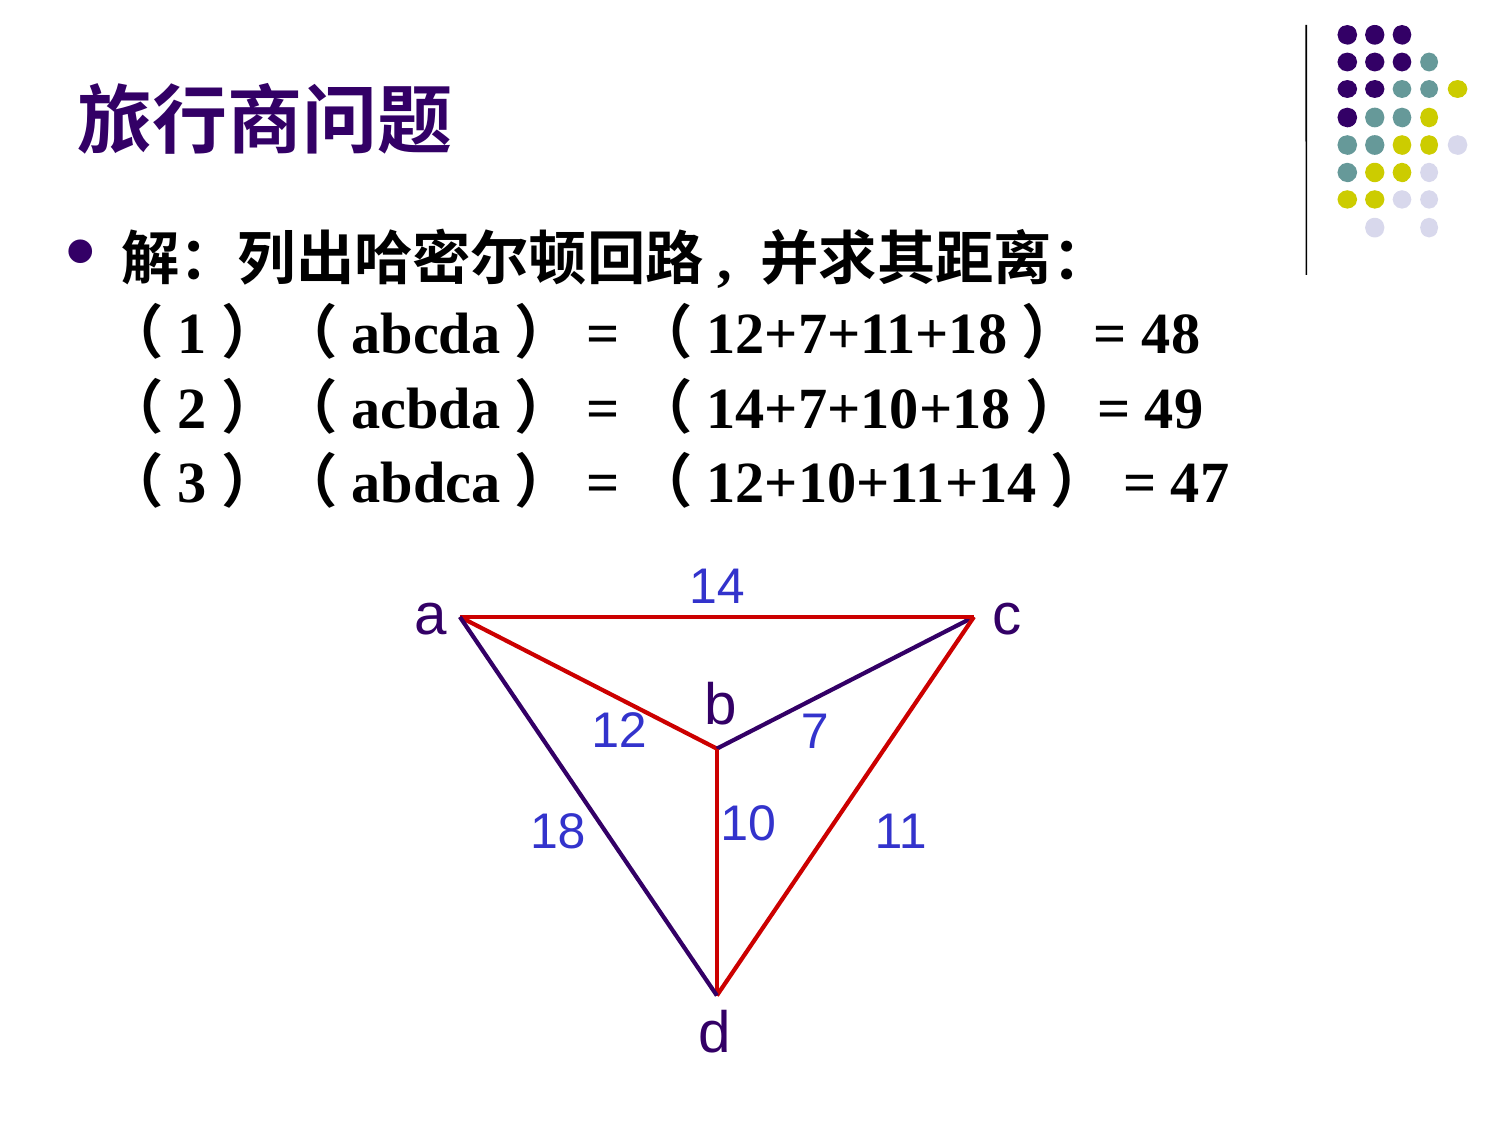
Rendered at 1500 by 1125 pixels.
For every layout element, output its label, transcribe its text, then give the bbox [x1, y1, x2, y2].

title 旅行商问题 [62, 75, 1413, 171]
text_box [387, 549, 1051, 1063]
list 解：列出哈密尔顿回路, 并求其距离： （1）（abcda）=（12+7+11+18）= 48 （2）（acbda）=（14+7+10+18）= 49 （3）（abdca）=（12+10+11+14）= 47 [50, 200, 1475, 538]
